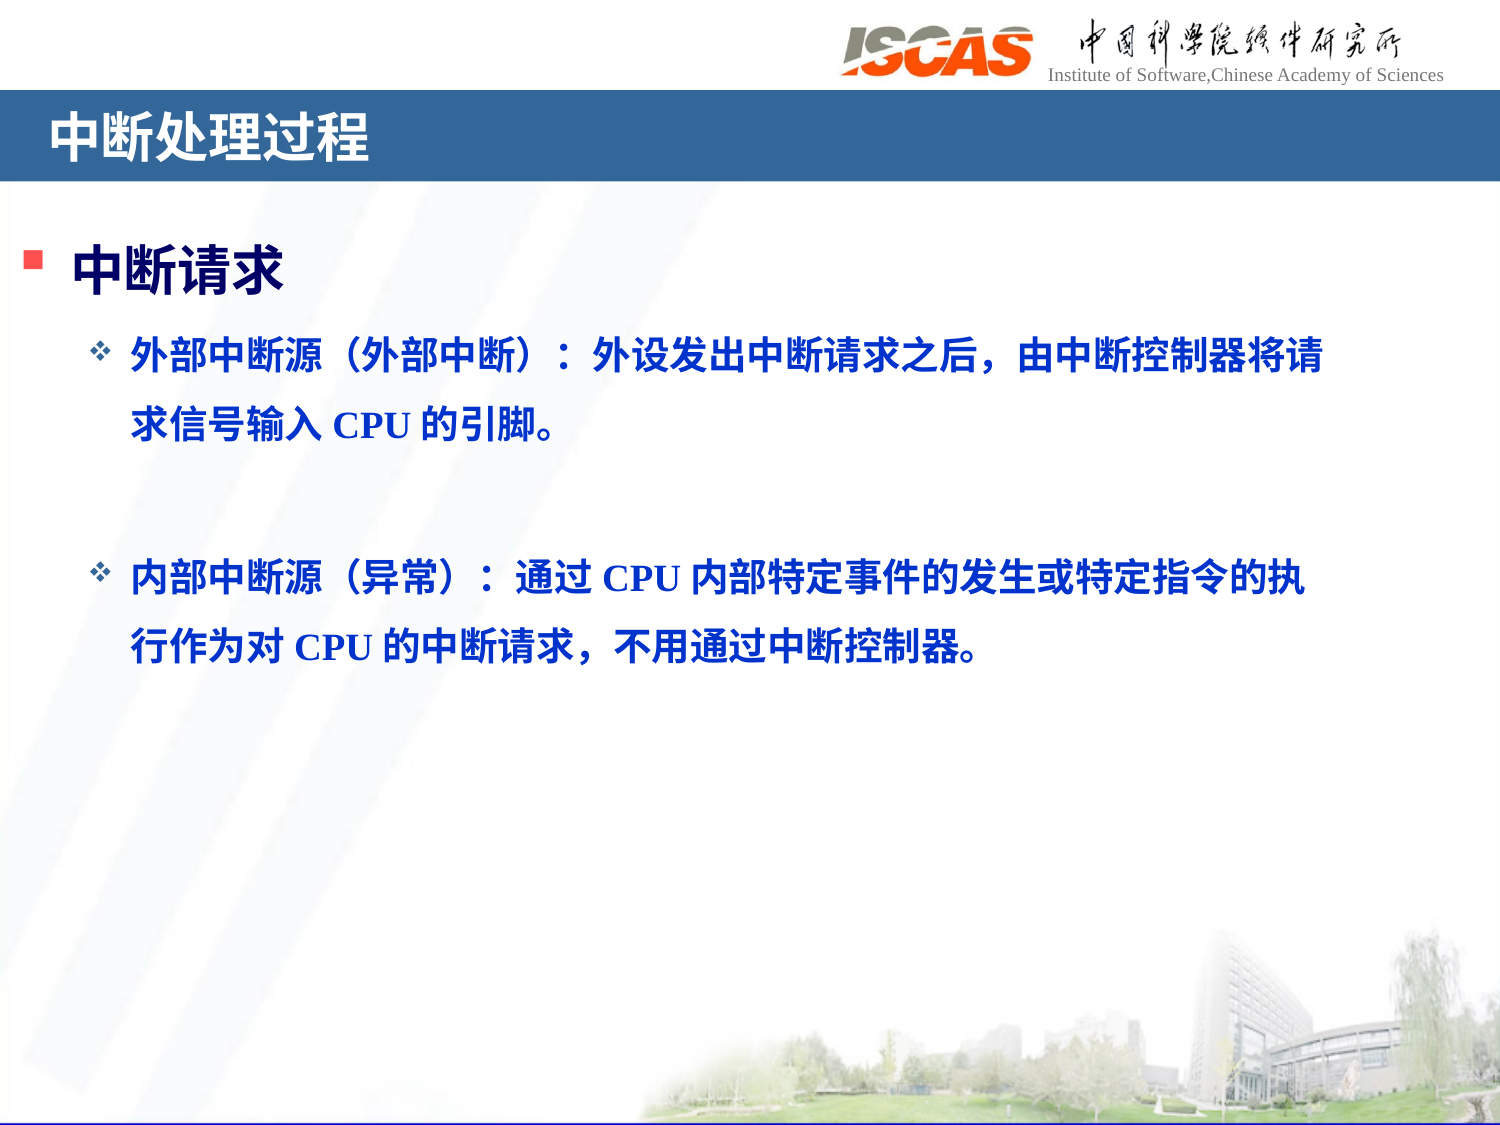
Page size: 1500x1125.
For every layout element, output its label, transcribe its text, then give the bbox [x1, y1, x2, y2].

list 中断请求 外部中断源（外部中断）：外设发出中断请求之后，由中断控制器将请求信号输入CPU的引脚。 内部中断源（异常）：通过CPU内部特定事件的发生或特定指令的执行作为对CPU的中断请求，不用通过中断控制器。 [3, 196, 1356, 799]
title 中断处理过程 [0, 89, 1500, 182]
picture [1077, 15, 1402, 71]
picture [837, 18, 1045, 87]
picture [0, 182, 1500, 1125]
